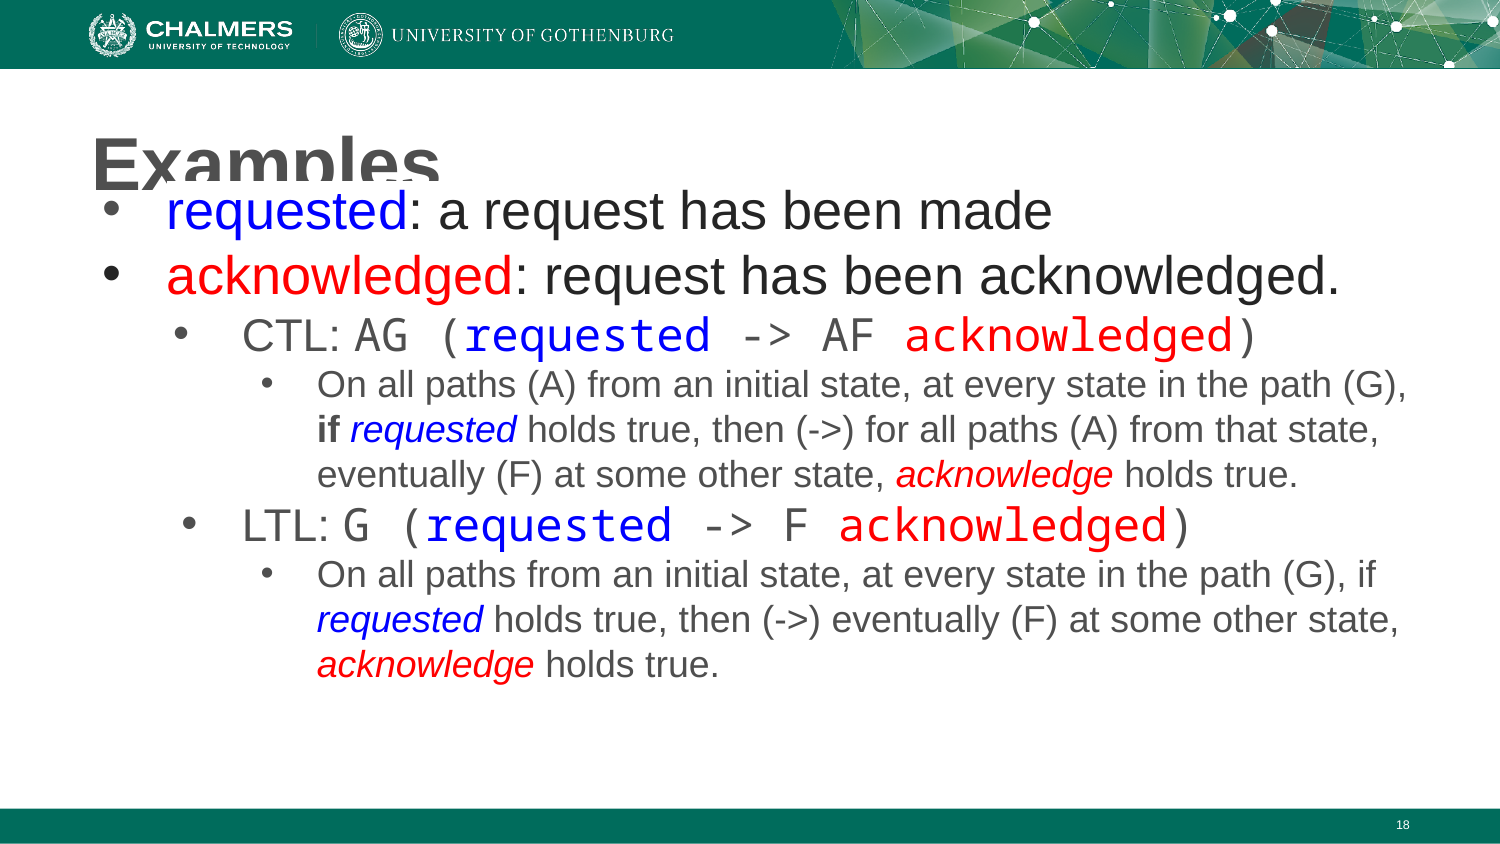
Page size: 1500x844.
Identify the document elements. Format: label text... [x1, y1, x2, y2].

title Examples [76, 100, 1425, 167]
list requested: a request has been made acknowledged: request has been acknowledged. CTL: AG (requested -> AF acknowledged) On all paths (A) from an initial state, at every state in the path (G), if requested holds true, then (->) for all paths (A) from that state, eventually (F) at some other state, acknowledge holds true. LTL: G (requested -> F acknowledged) On all paths from an initial state, at every state in the path (G), if requested holds true, then (->) eventually (F) at some other state, acknowledge holds true. [76, 167, 1426, 782]
slide_number ‹#› [1074, 809, 1425, 844]
picture [759, 0, 1500, 68]
picture [64, 0, 696, 85]
